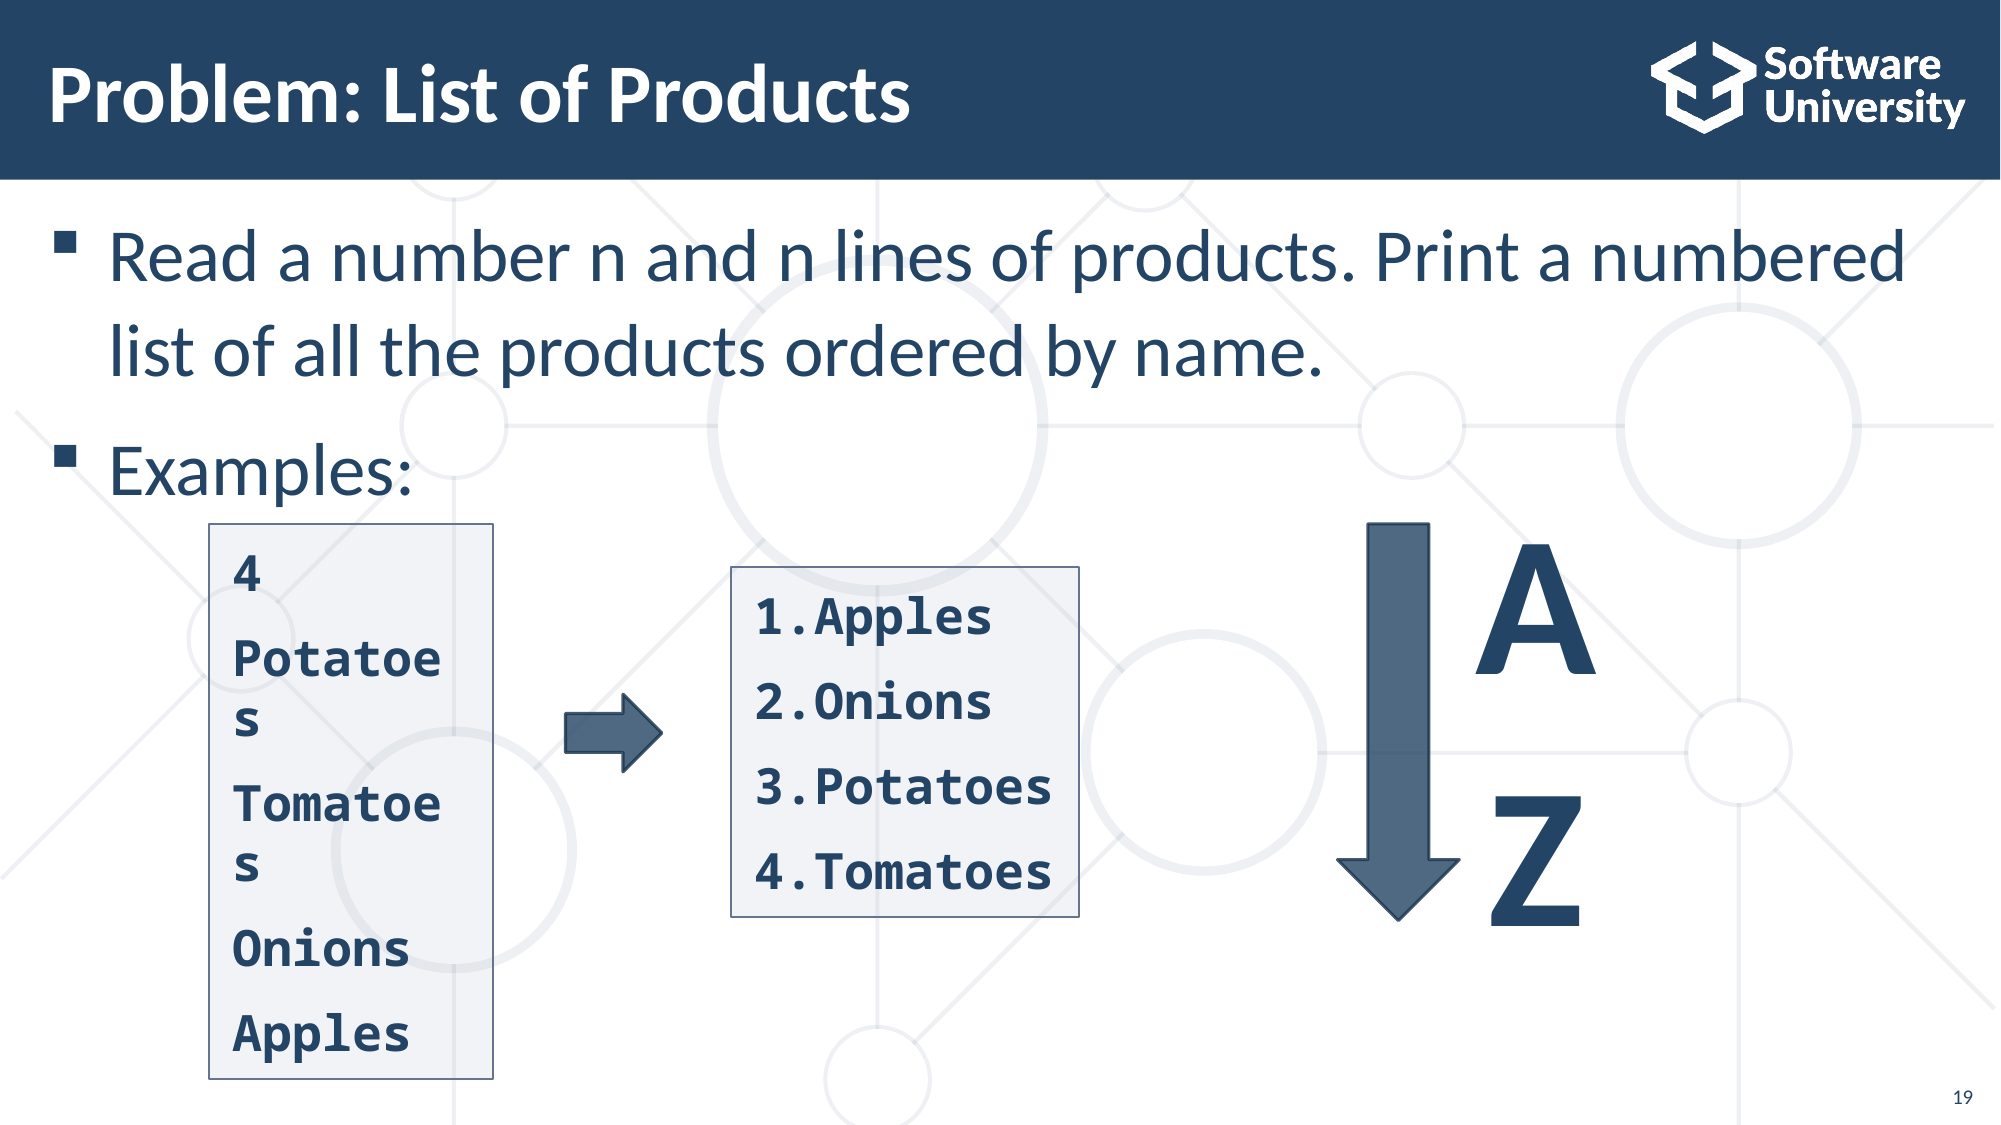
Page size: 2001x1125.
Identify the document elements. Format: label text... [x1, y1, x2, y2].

list Read a number n and n lines of products. Print a numbered list of all the products ordered by name. Examples: [31, 196, 1970, 1050]
slide_number 19 [1927, 1067, 1989, 1117]
text_box 1.Apples 2.Onions 3.Potatoes 4.Tomatoes [730, 566, 1080, 918]
text_box AZ [1441, 507, 1631, 921]
title Problem: List of Products [31, 16, 1625, 162]
picture [1651, 41, 1966, 134]
text_box [563, 692, 664, 774]
text_box 4 Potatoes Tomatoes Onions Apples [208, 523, 494, 1080]
text_box [1335, 521, 1462, 923]
